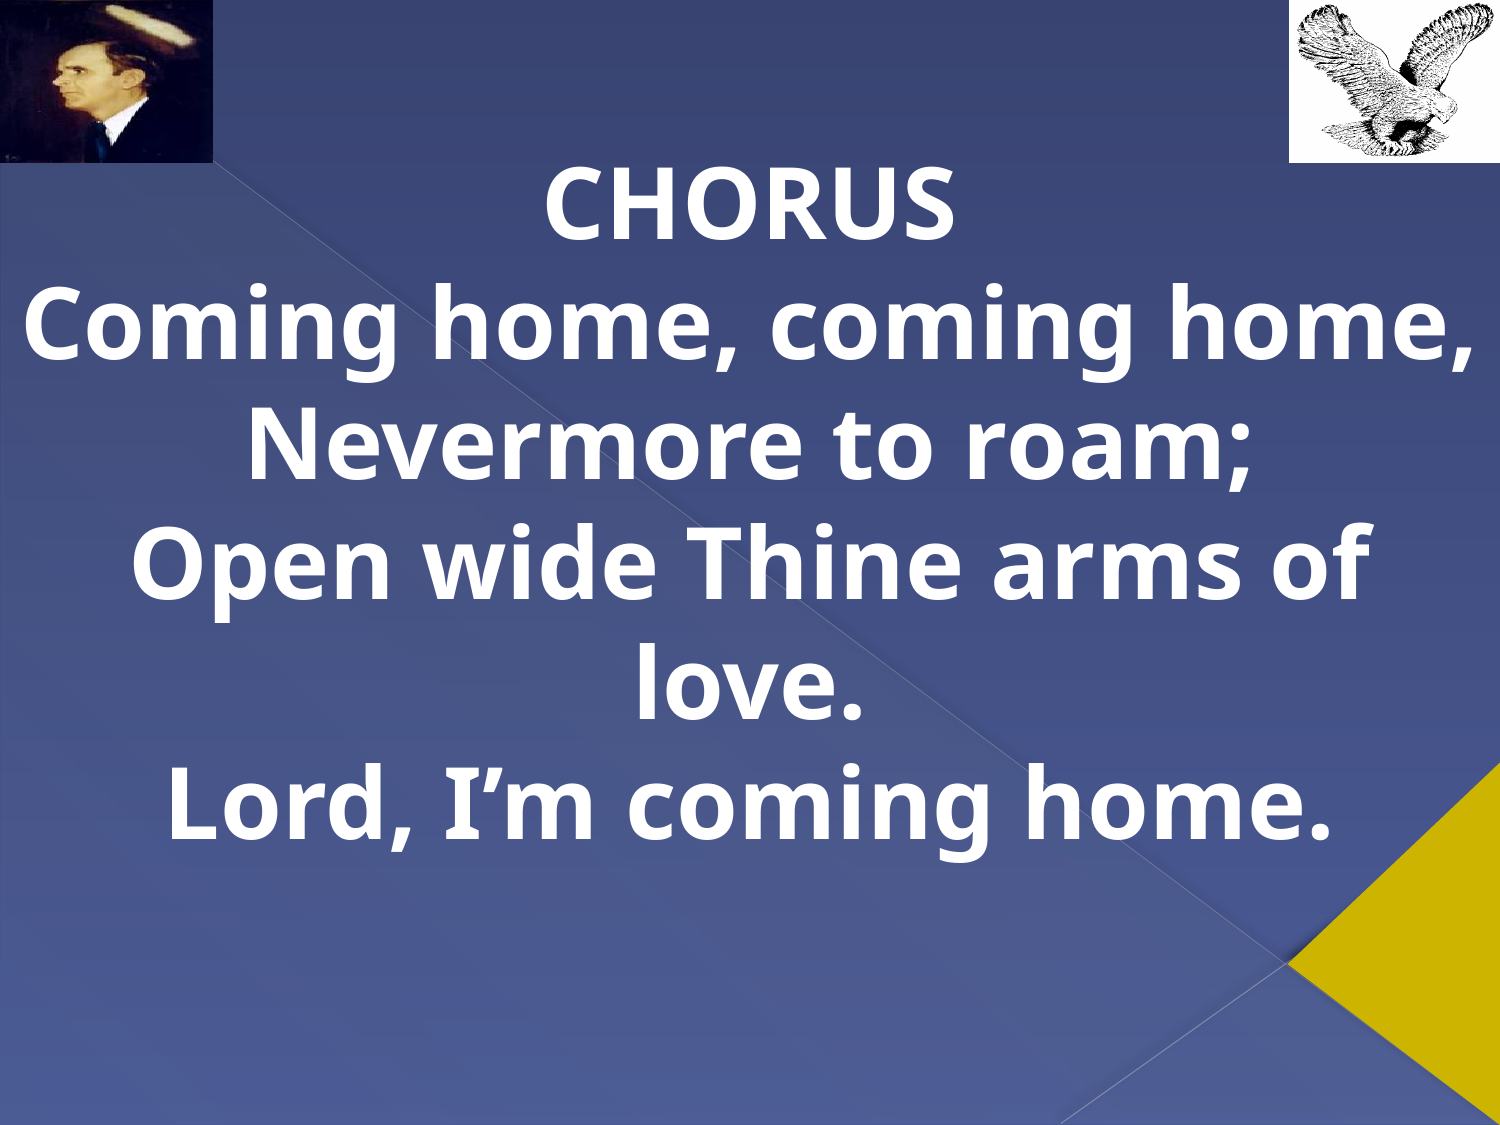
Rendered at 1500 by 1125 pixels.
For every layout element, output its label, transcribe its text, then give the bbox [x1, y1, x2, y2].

picture [1288, 0, 1500, 163]
text_box [1285, 867, 1500, 1125]
text_box CHORUS Coming home, coming home, Nevermore to roam; Open wide Thine arms of love. Lord, I’m coming home. [0, 12, 1500, 867]
picture [0, 0, 213, 163]
